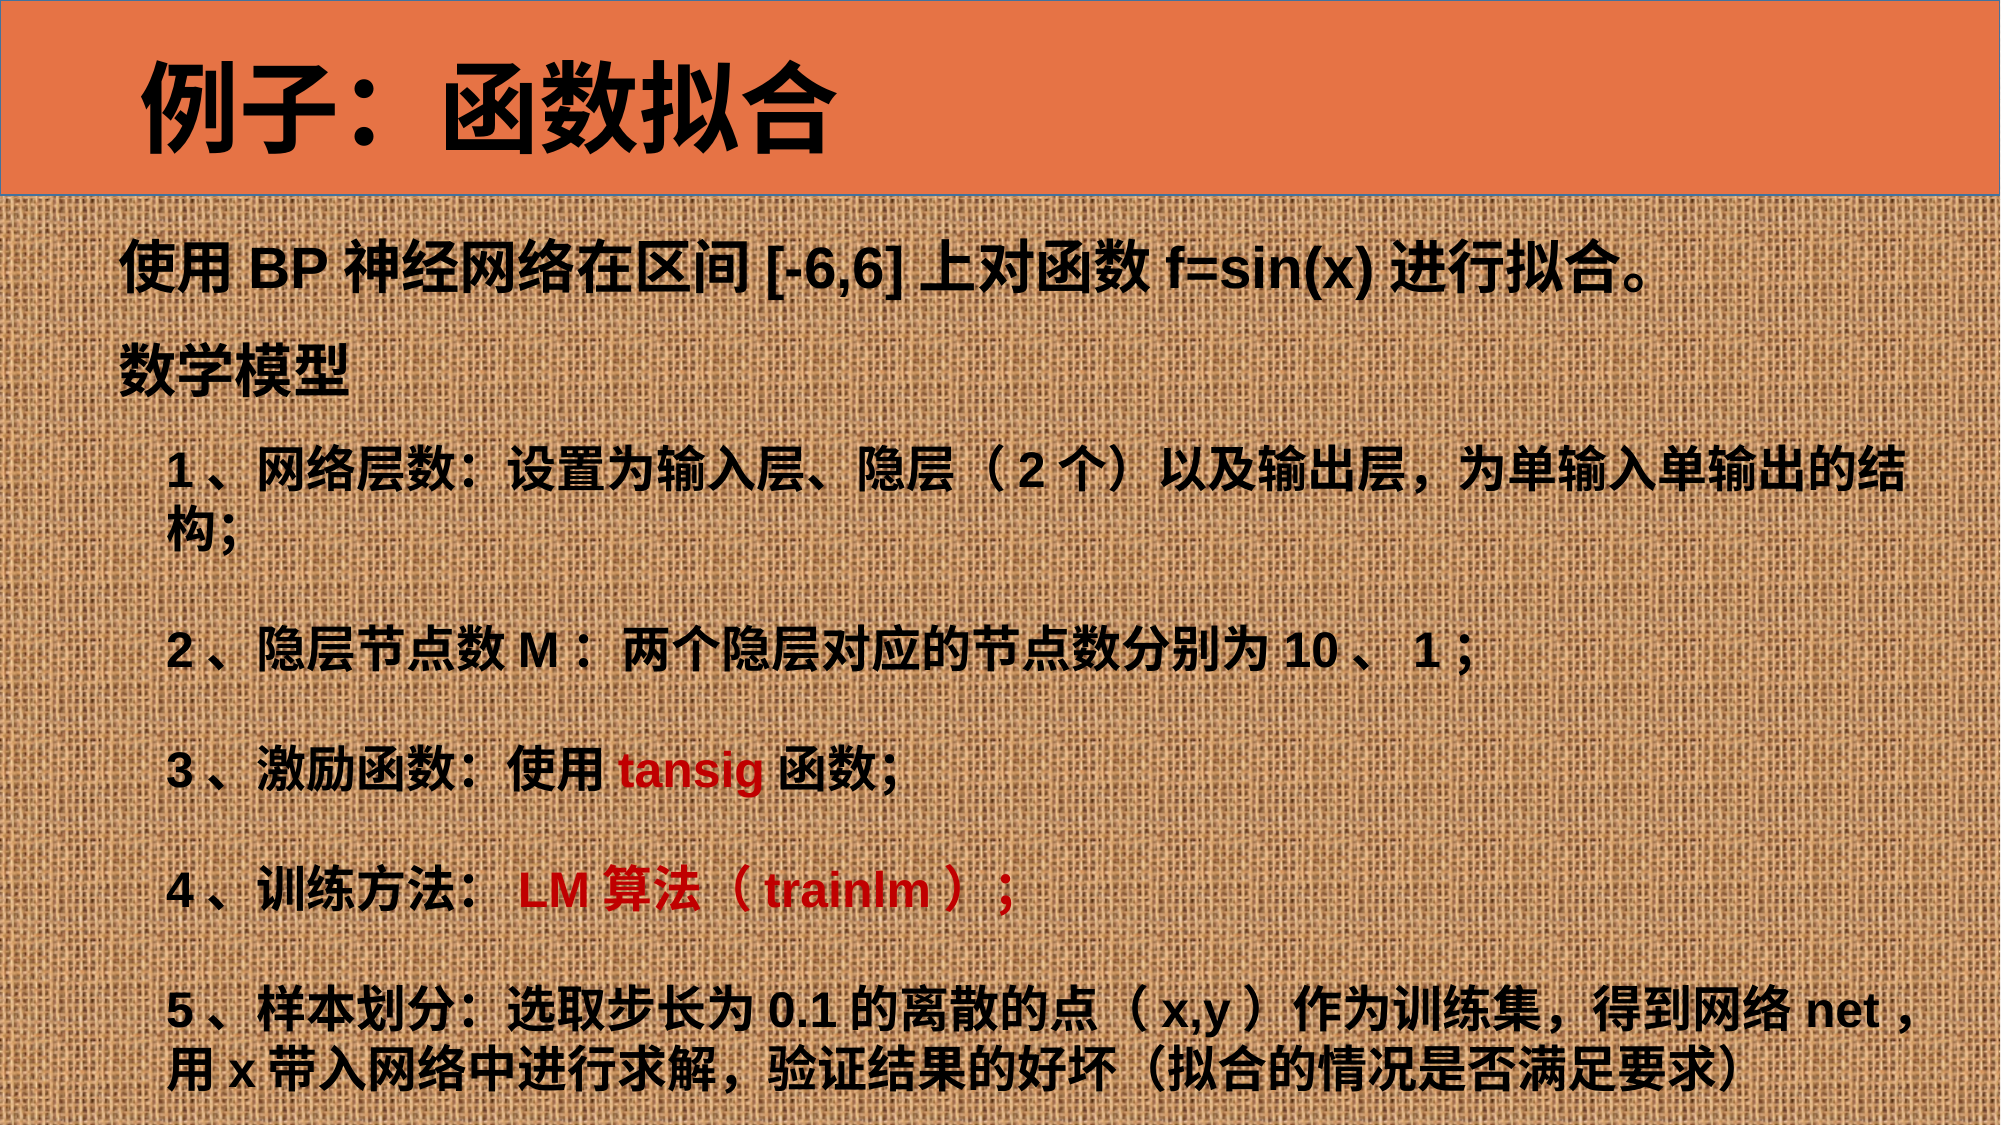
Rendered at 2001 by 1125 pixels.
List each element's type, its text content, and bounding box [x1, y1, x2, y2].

text_box 1、网络层数：设置为输入层、隐层（2个）以及输出层，为单输入单输出的结构； 2、隐层节点数M：两个隐层对应的节点数分别为10、1； 3、激励函数：使用tansig函数； 4、训练方法：LM算法（trainlm）； 5、样本划分：选取步长为0.1的离散的点（x,y）作为训练集，得到网络net，用x带入网络中进行求解，验证结果的好坏（拟合的情况是否满足要求） [151, 429, 1958, 1105]
text_box 例子：函数拟合 [124, 52, 1850, 174]
text_box 使用BP神经网络在区间[-6,6]上对函数f=sin(x)进行拟合。 [103, 222, 1897, 308]
text_box 数学模型 [103, 326, 367, 412]
picture [0, 0, 2001, 1125]
text_box [0, 0, 2000, 196]
